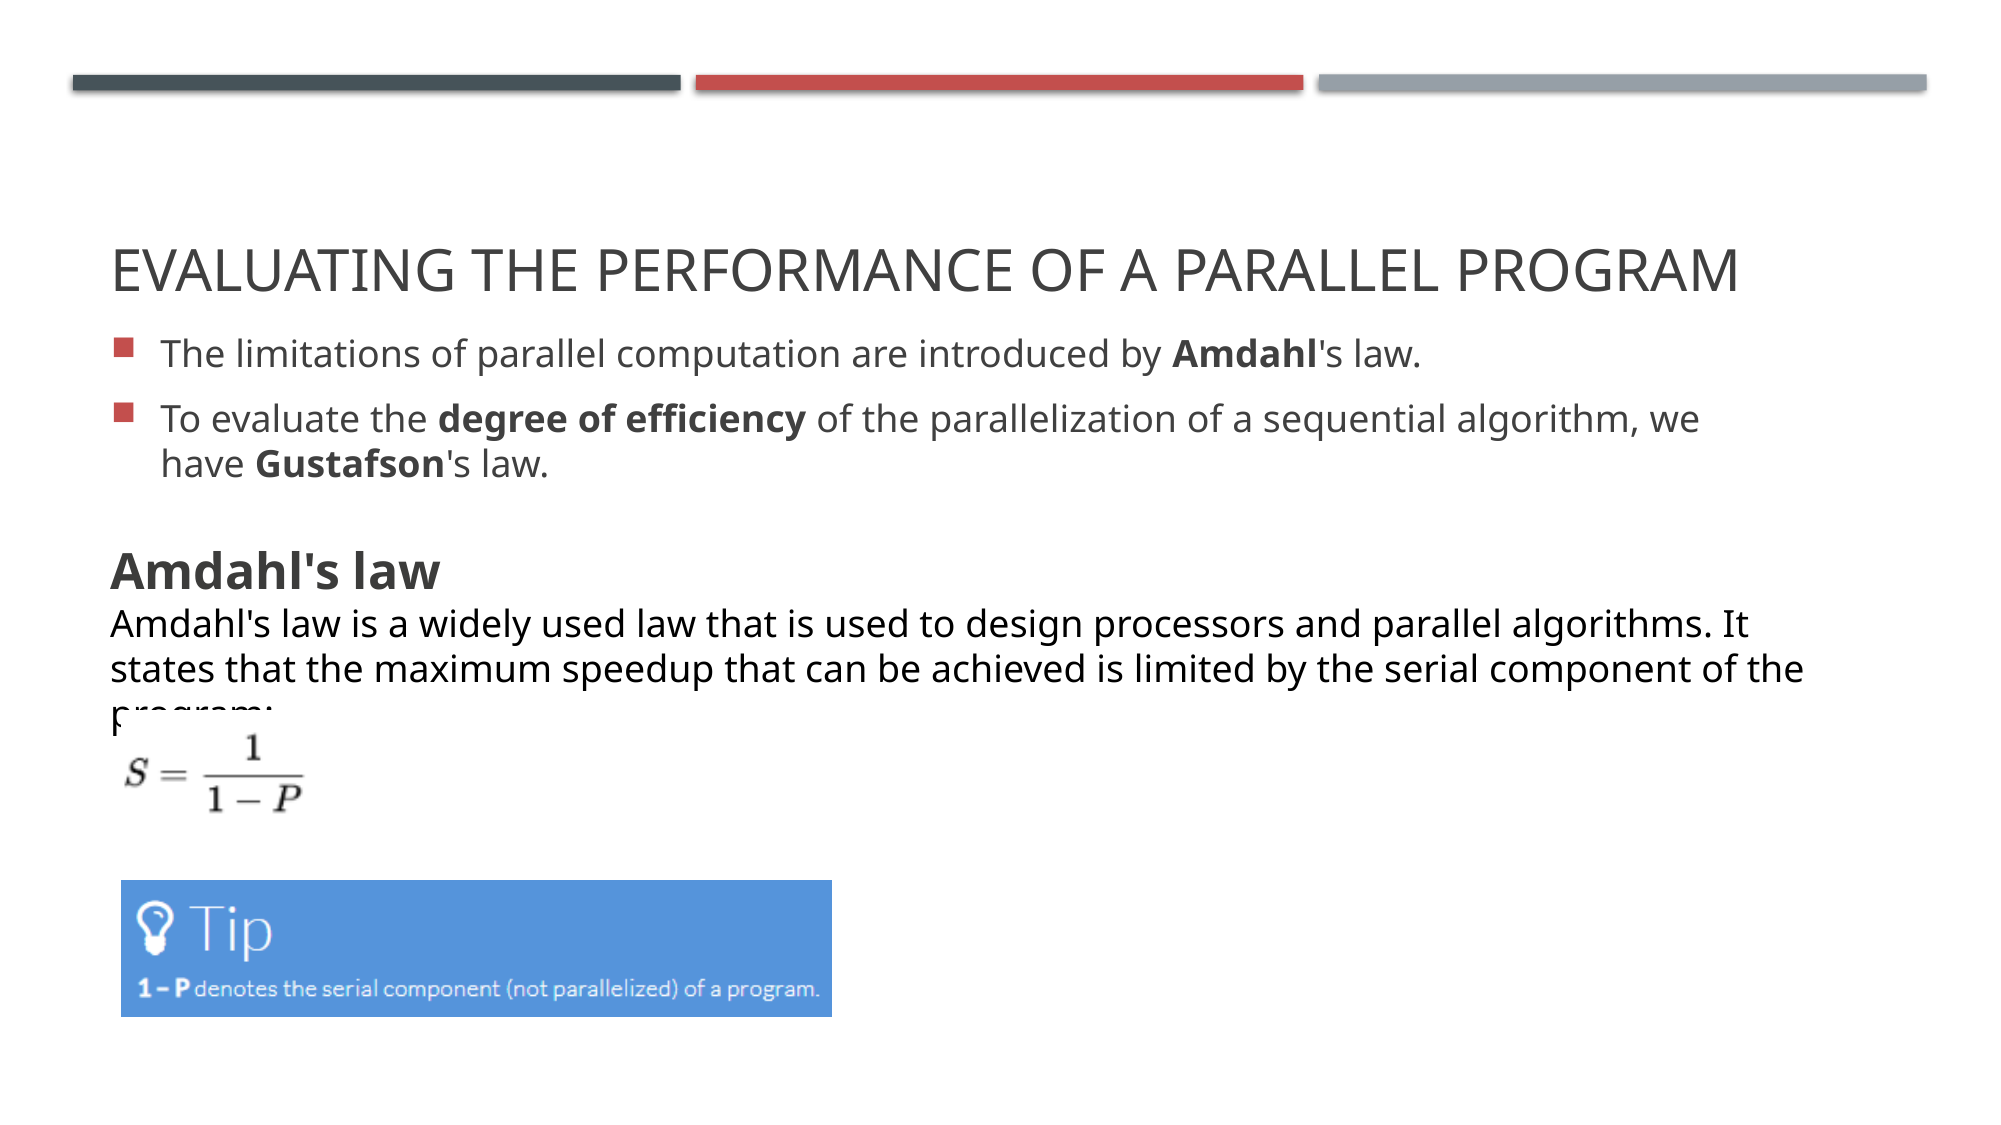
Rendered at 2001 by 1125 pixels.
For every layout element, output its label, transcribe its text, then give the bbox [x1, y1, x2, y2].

picture [120, 880, 833, 1018]
list The limitations of parallel computation are introduced by Amdahl's law. To evaluate the degree of efficiency of the parallelization of a sequential algorithm, we have Gustafson's law. [95, 310, 1949, 506]
picture [120, 709, 320, 840]
text_box Amdahl's law Amdahl's law is a widely used law that is used to design processors and parallel algorithms. It states that the maximum speedup that can be achieved is limited by the serial component of the program: [95, 532, 1839, 1057]
title Evaluating the performance of a parallel program [95, 115, 1905, 310]
